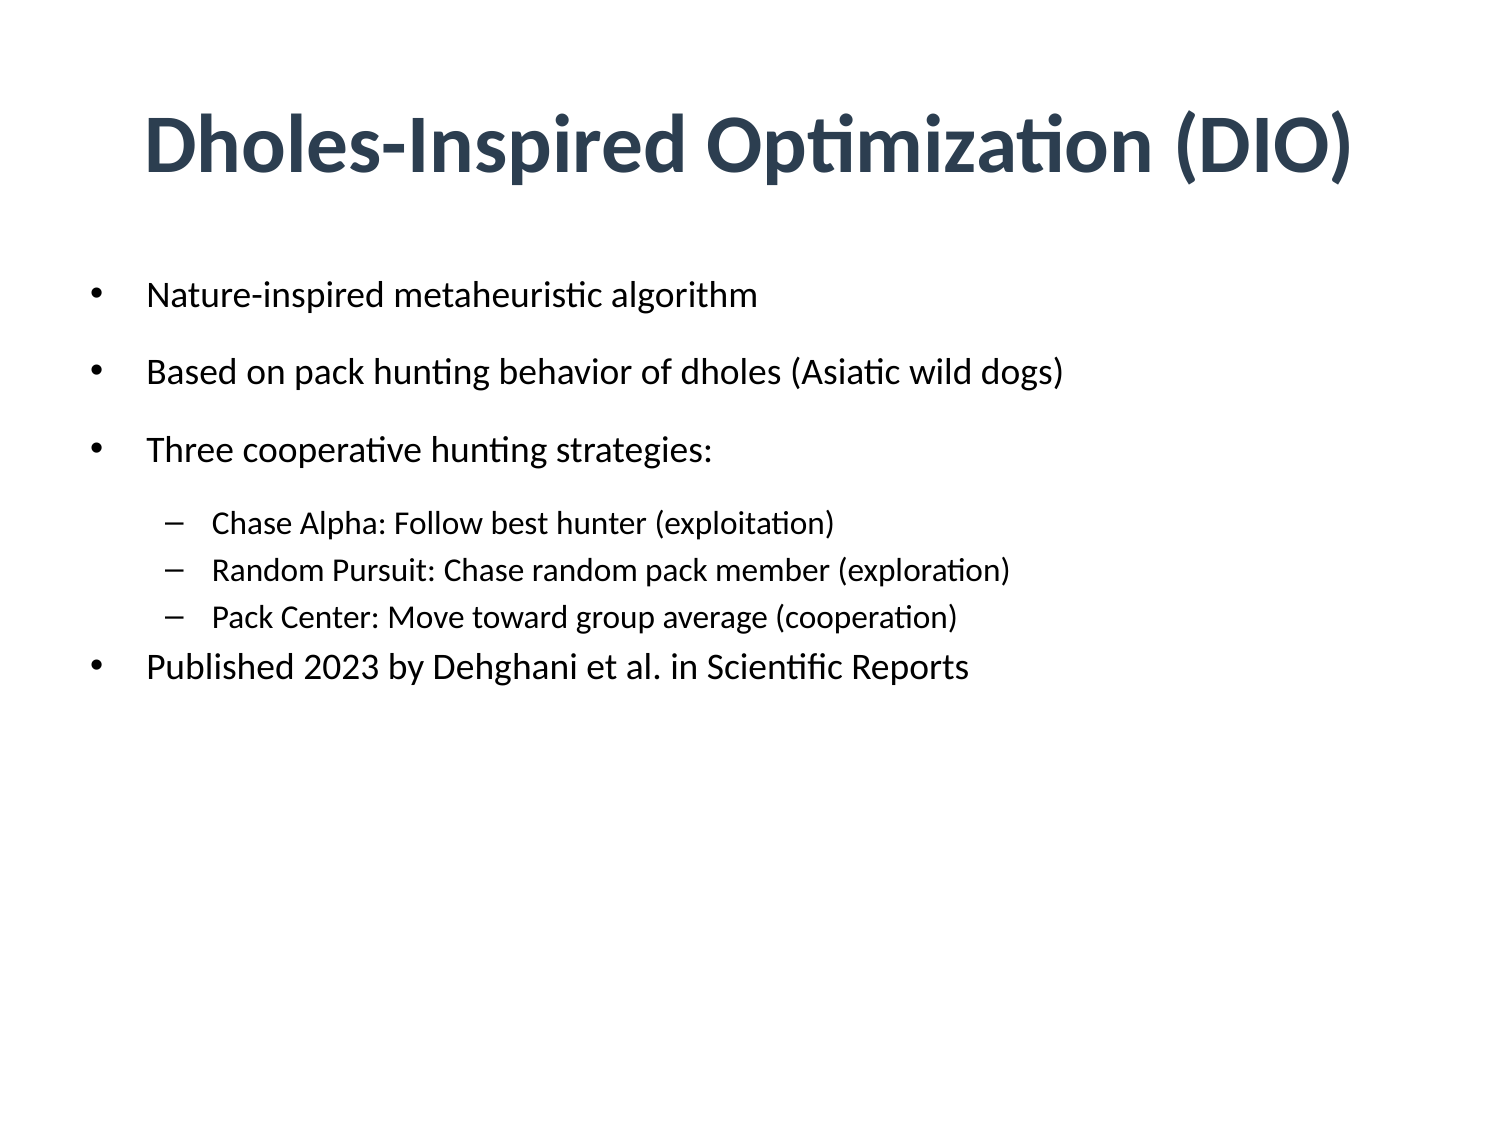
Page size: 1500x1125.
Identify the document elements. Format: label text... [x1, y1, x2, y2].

list Nature-inspired metaheuristic algorithm Based on pack hunting behavior of dholes (Asiatic wild dogs) Three cooperative hunting strategies: Chase Alpha: Follow best hunter (exploitation) Random Pursuit: Chase random pack member (exploration) Pack Center: Move toward group average (cooperation) Published 2023 by Dehghani et al. in Scientific Reports [75, 262, 1425, 1005]
title Dholes-Inspired Optimization (DIO) [75, 45, 1425, 233]
